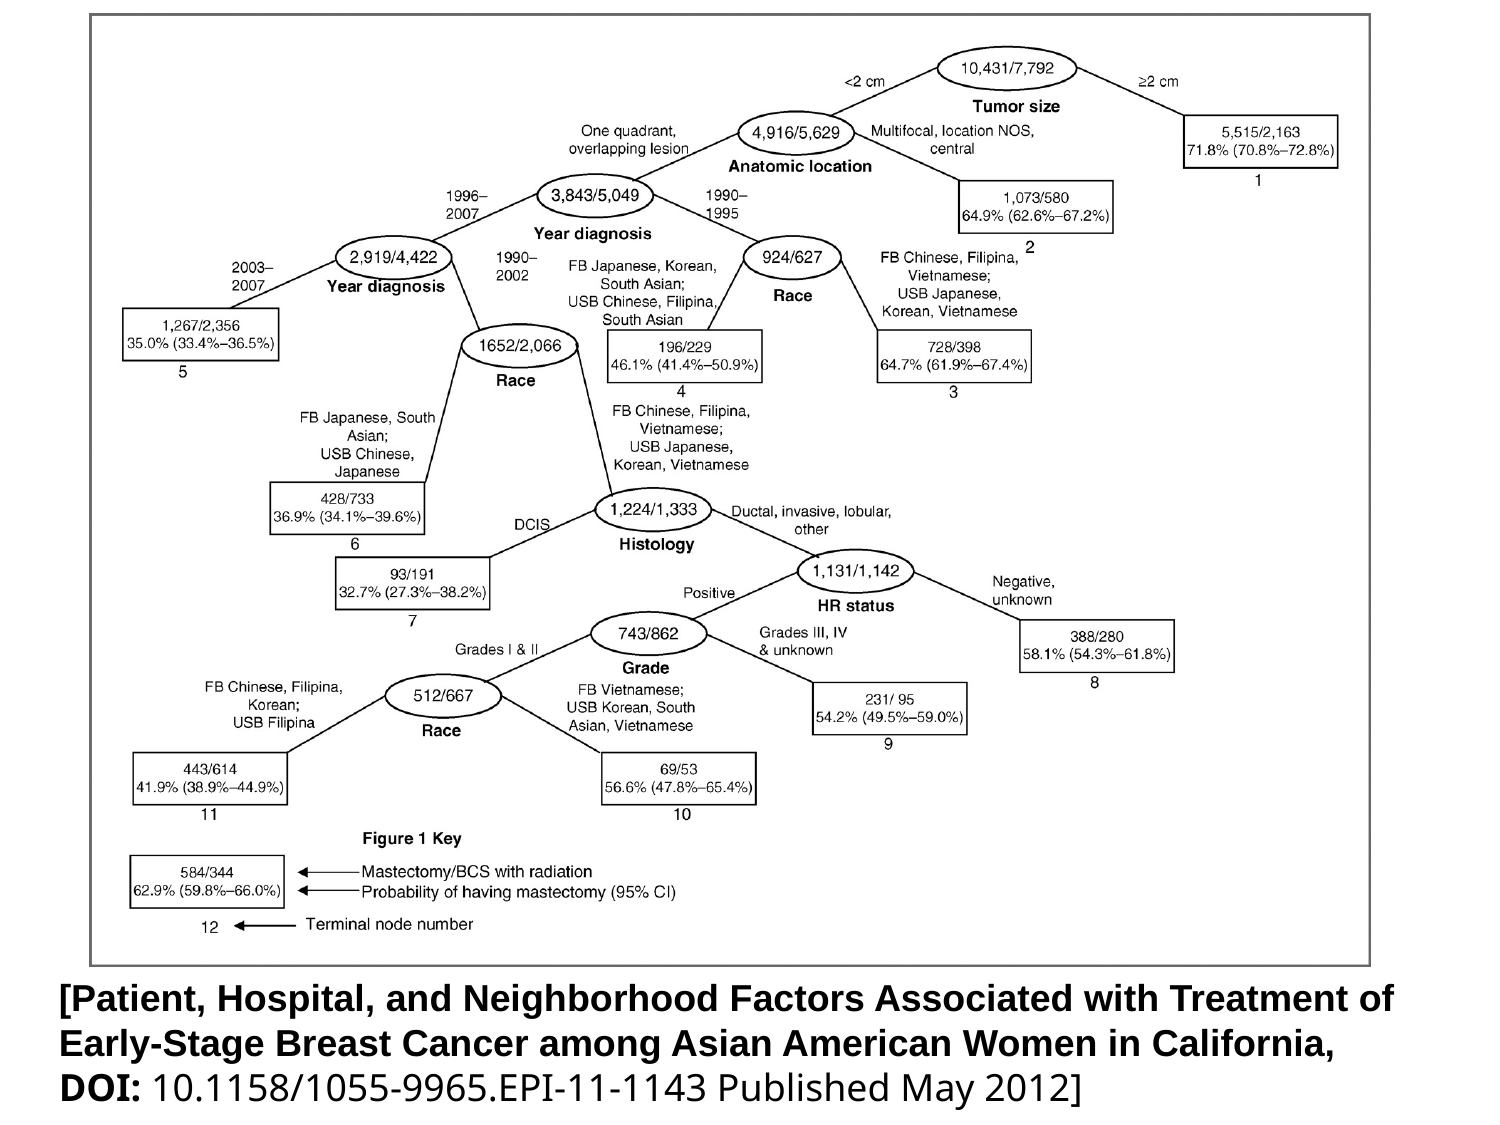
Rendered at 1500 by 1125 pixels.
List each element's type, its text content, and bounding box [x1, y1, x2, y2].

text_box [Patient, Hospital, and Neighborhood Factors Associated with Treatment of Early-Stage Breast Cancer among Asian American Women in California, DOI: 10.1158/1055-9965.EPI-11-1143 Published May 2012] [44, 966, 1427, 1116]
picture [89, 13, 1371, 967]
